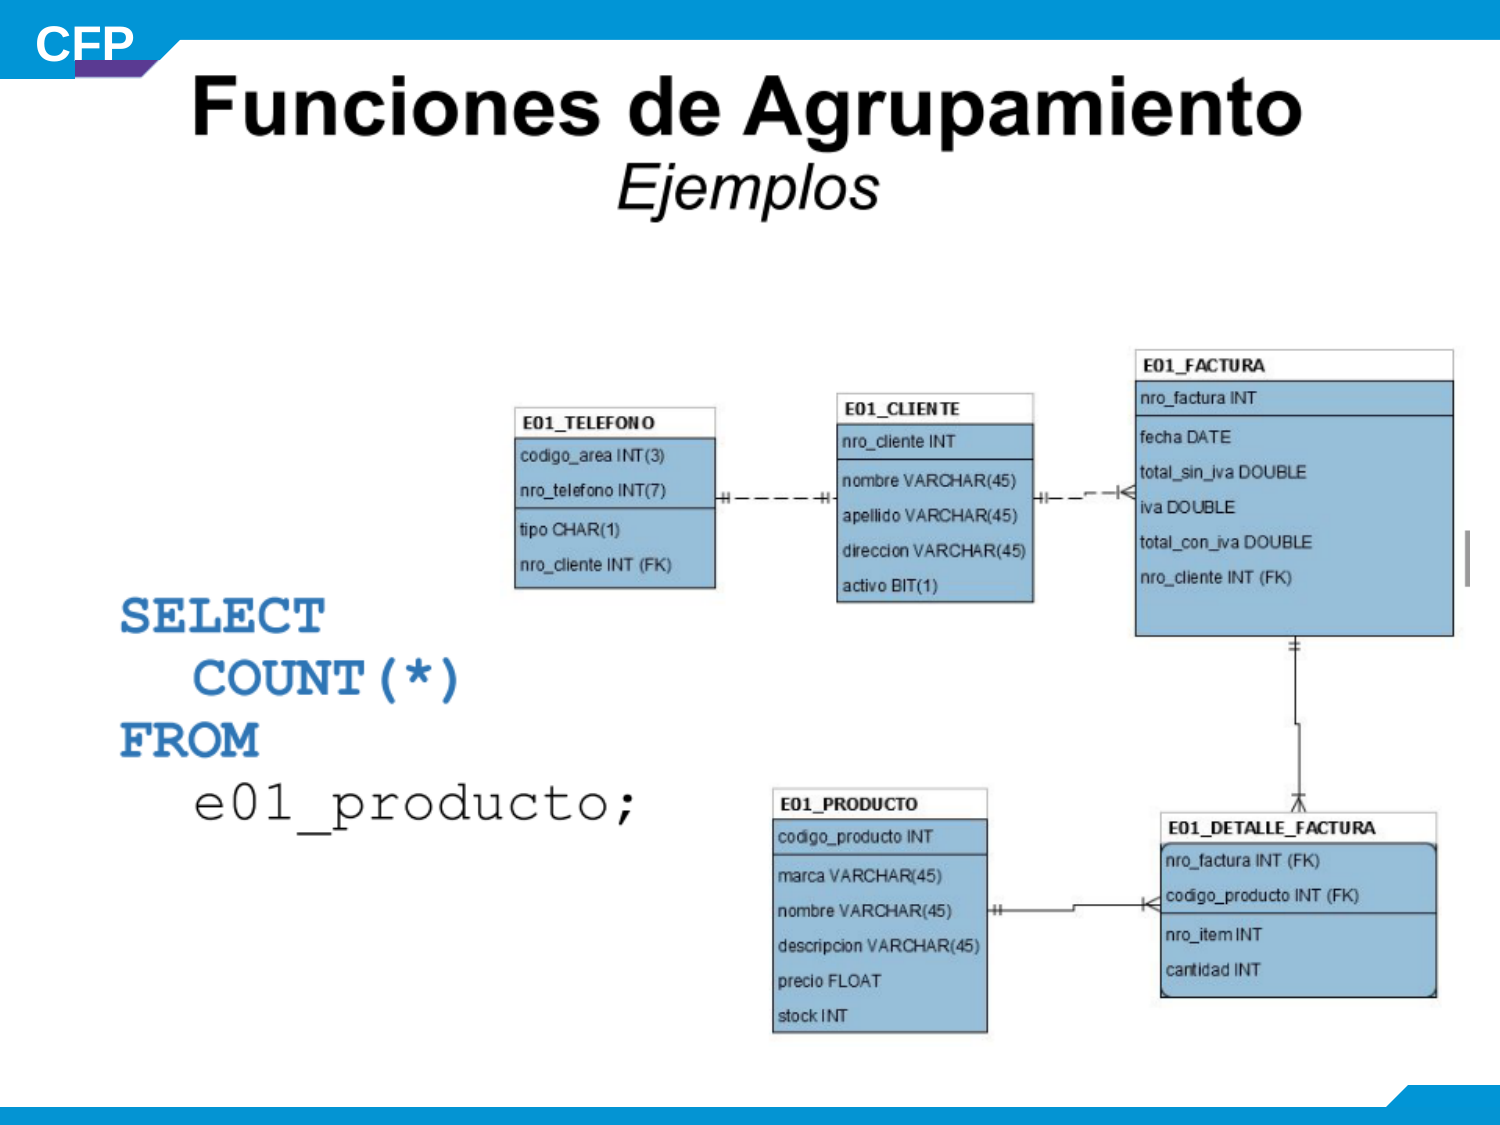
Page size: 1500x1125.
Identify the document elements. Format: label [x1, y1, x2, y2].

picture [75, 60, 1470, 1062]
